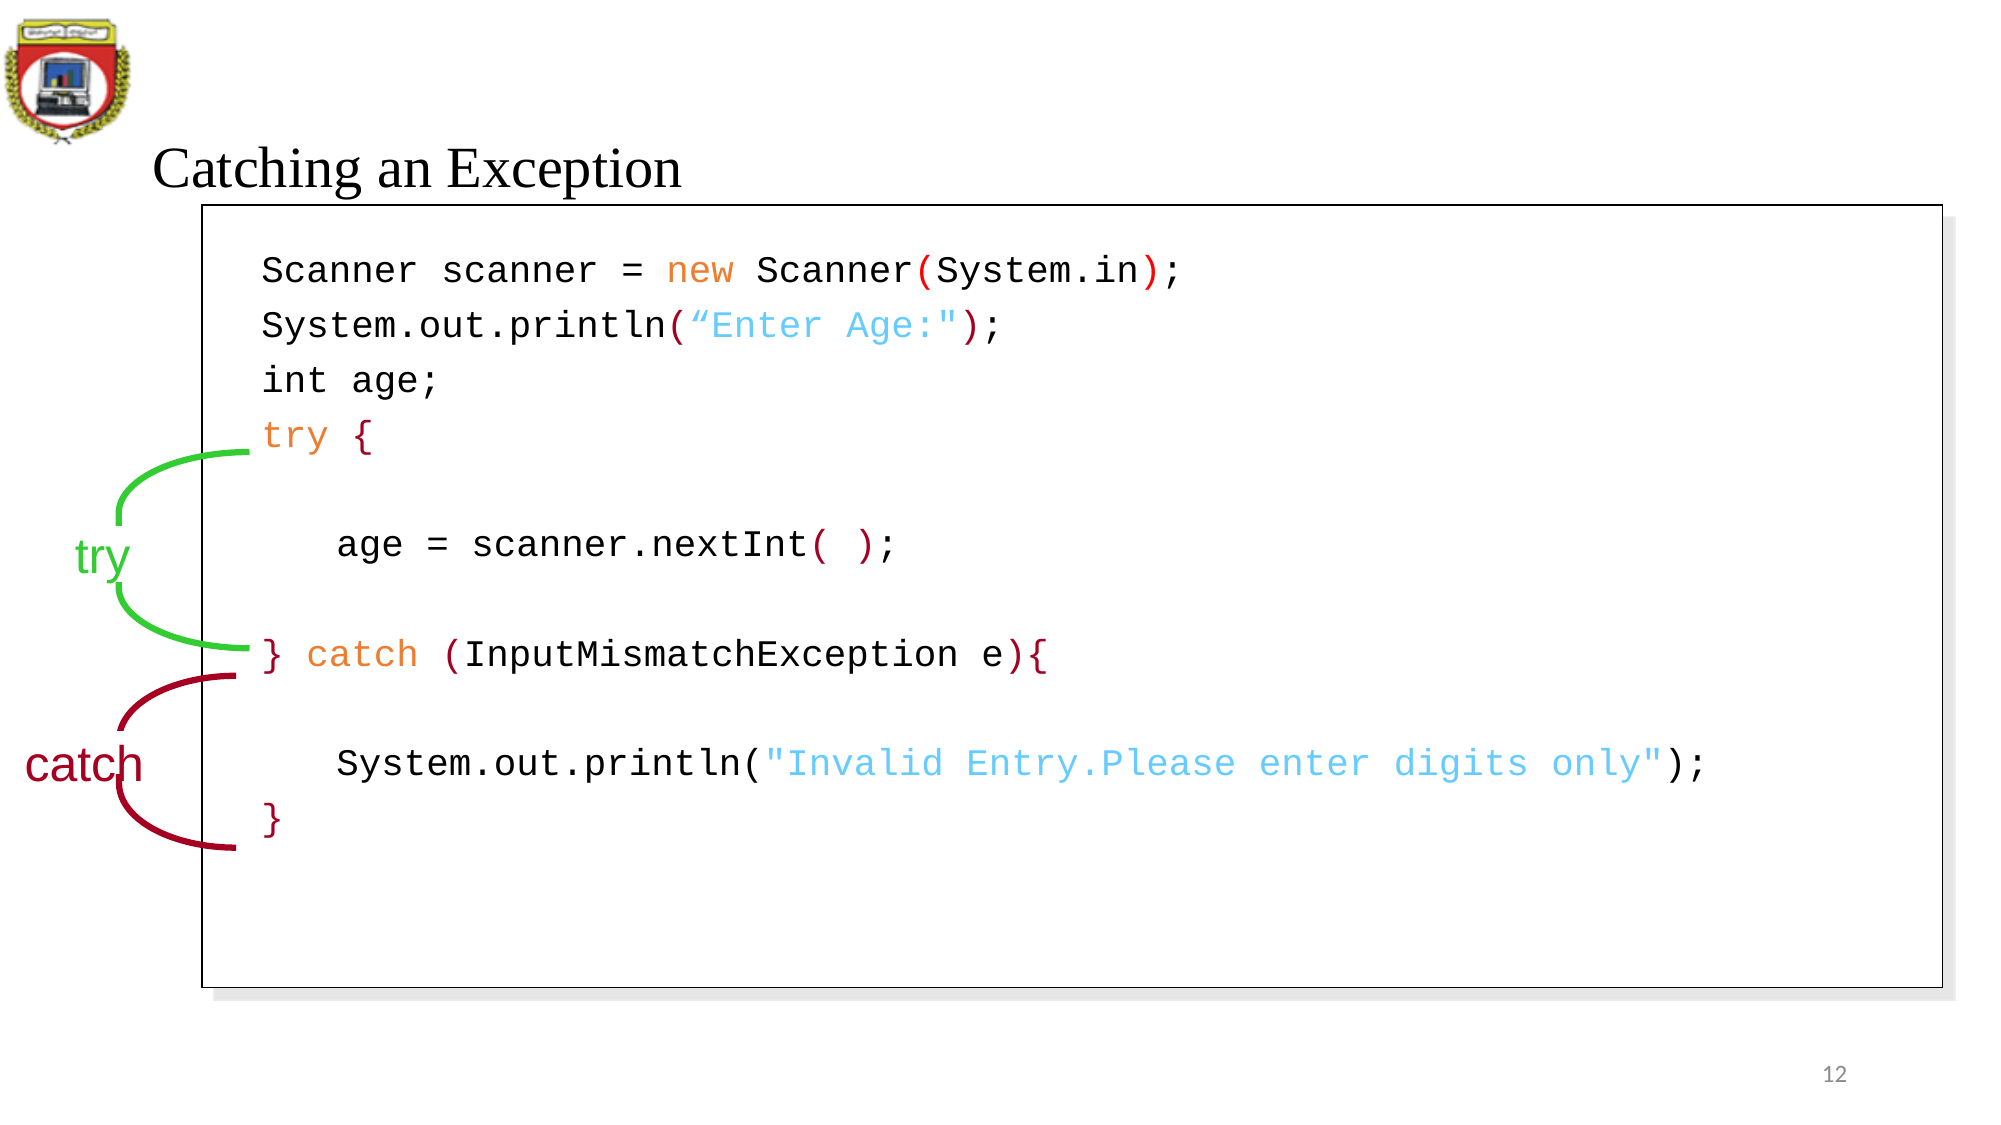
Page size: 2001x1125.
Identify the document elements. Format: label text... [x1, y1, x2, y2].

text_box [9, 675, 236, 848]
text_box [41, 452, 250, 649]
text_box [202, 204, 1943, 988]
picture [0, 0, 133, 152]
title Catching an Exception [137, 59, 1863, 278]
slide_number 12 [1412, 1042, 1863, 1103]
